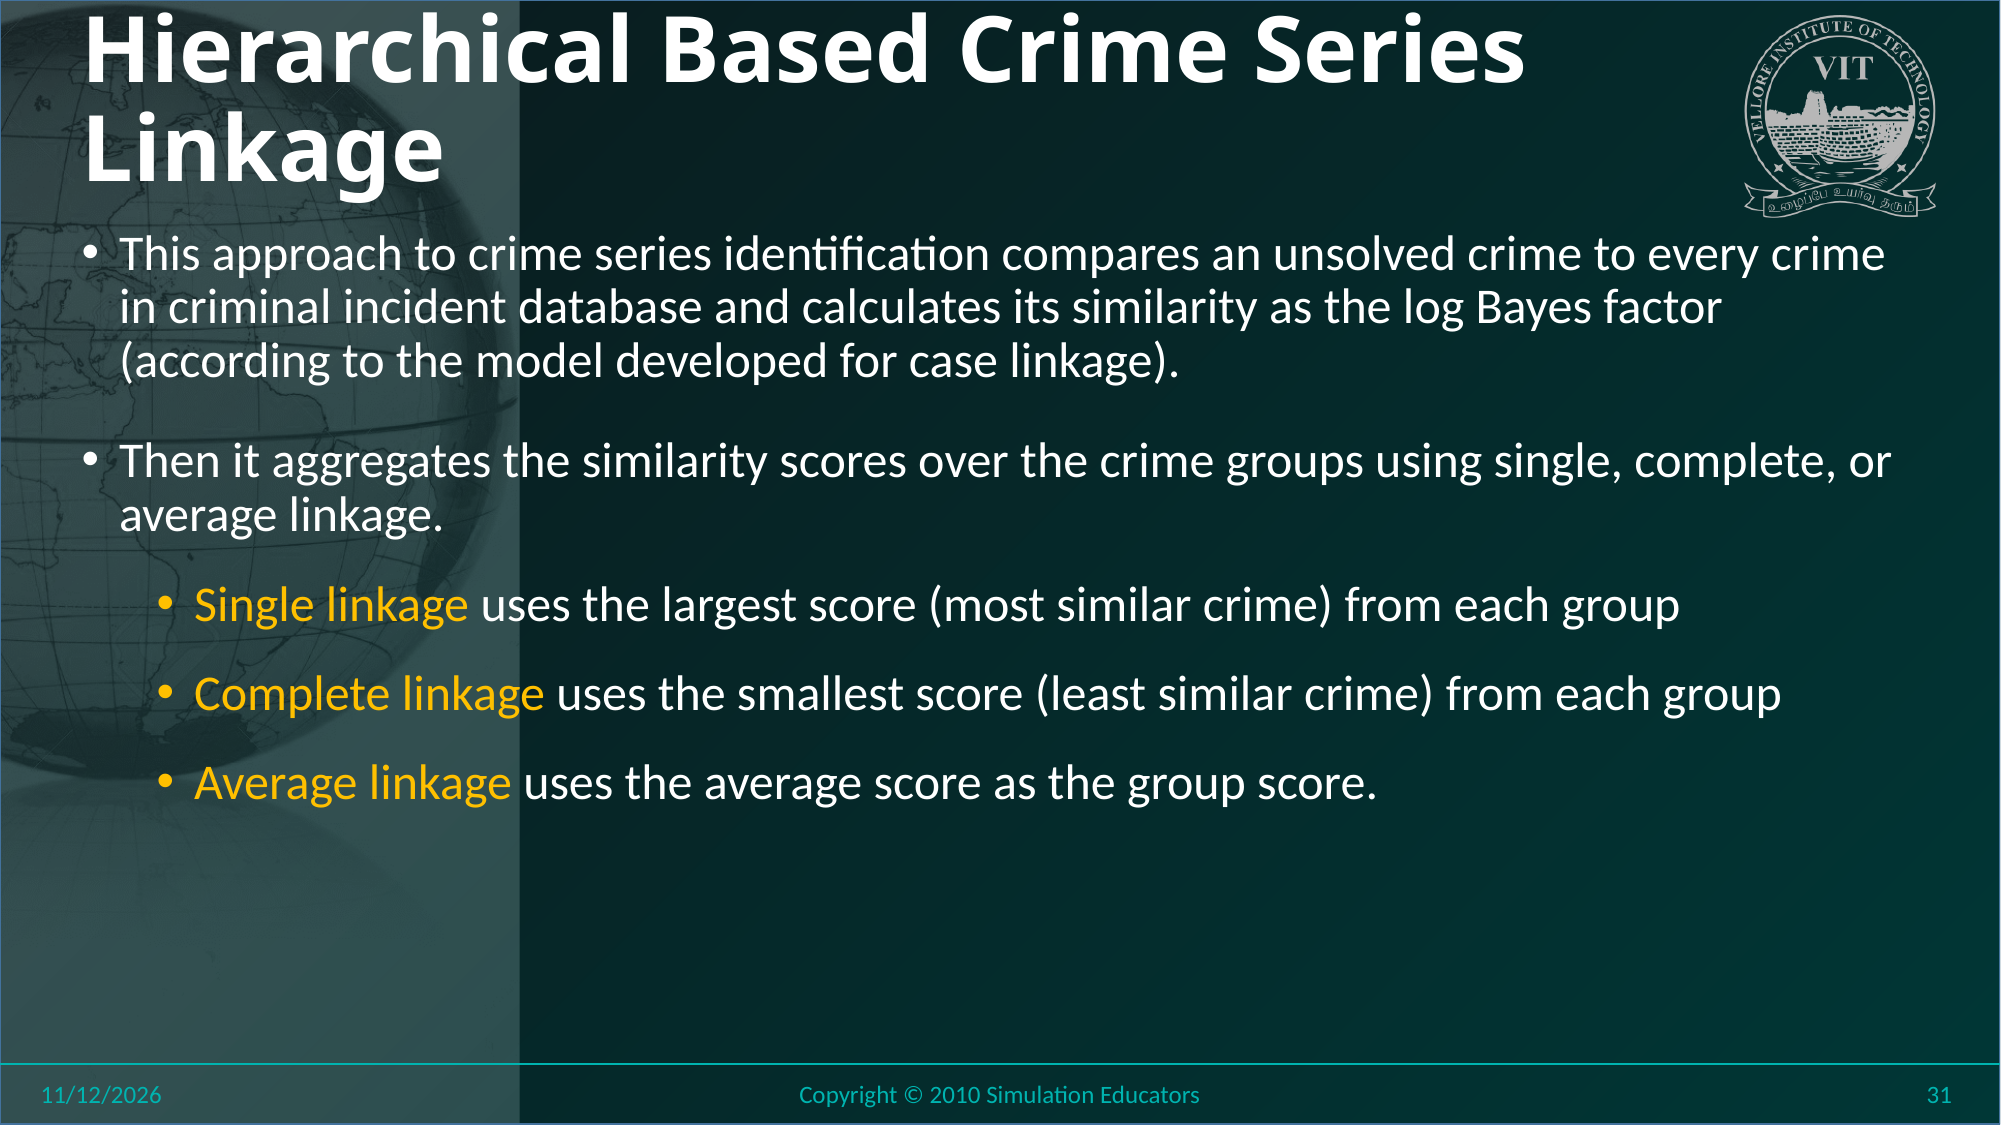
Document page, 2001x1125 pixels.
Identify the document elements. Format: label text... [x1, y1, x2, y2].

footer Copyright © 2010 Simulation Educators [662, 1064, 1338, 1124]
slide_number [25, 1064, 476, 1124]
title Hierarchical Based Crime Series Linkage [66, 1, 1716, 204]
list This approach to crime series identification compares an unsolved crime to every crime in criminal incident database and calculates its similarity as the log Bayes factor (according to the model developed for case linkage). Then it aggregates the similarity scores over the crime groups using single, complete, or average linkage. Single linkage uses the largest score (most similar crime) from each group Complete linkage uses the smallest score (least similar crime) from each group Average linkage uses the average score as the group score. [66, 219, 1936, 1051]
slide_number 31 [1517, 1064, 1968, 1124]
